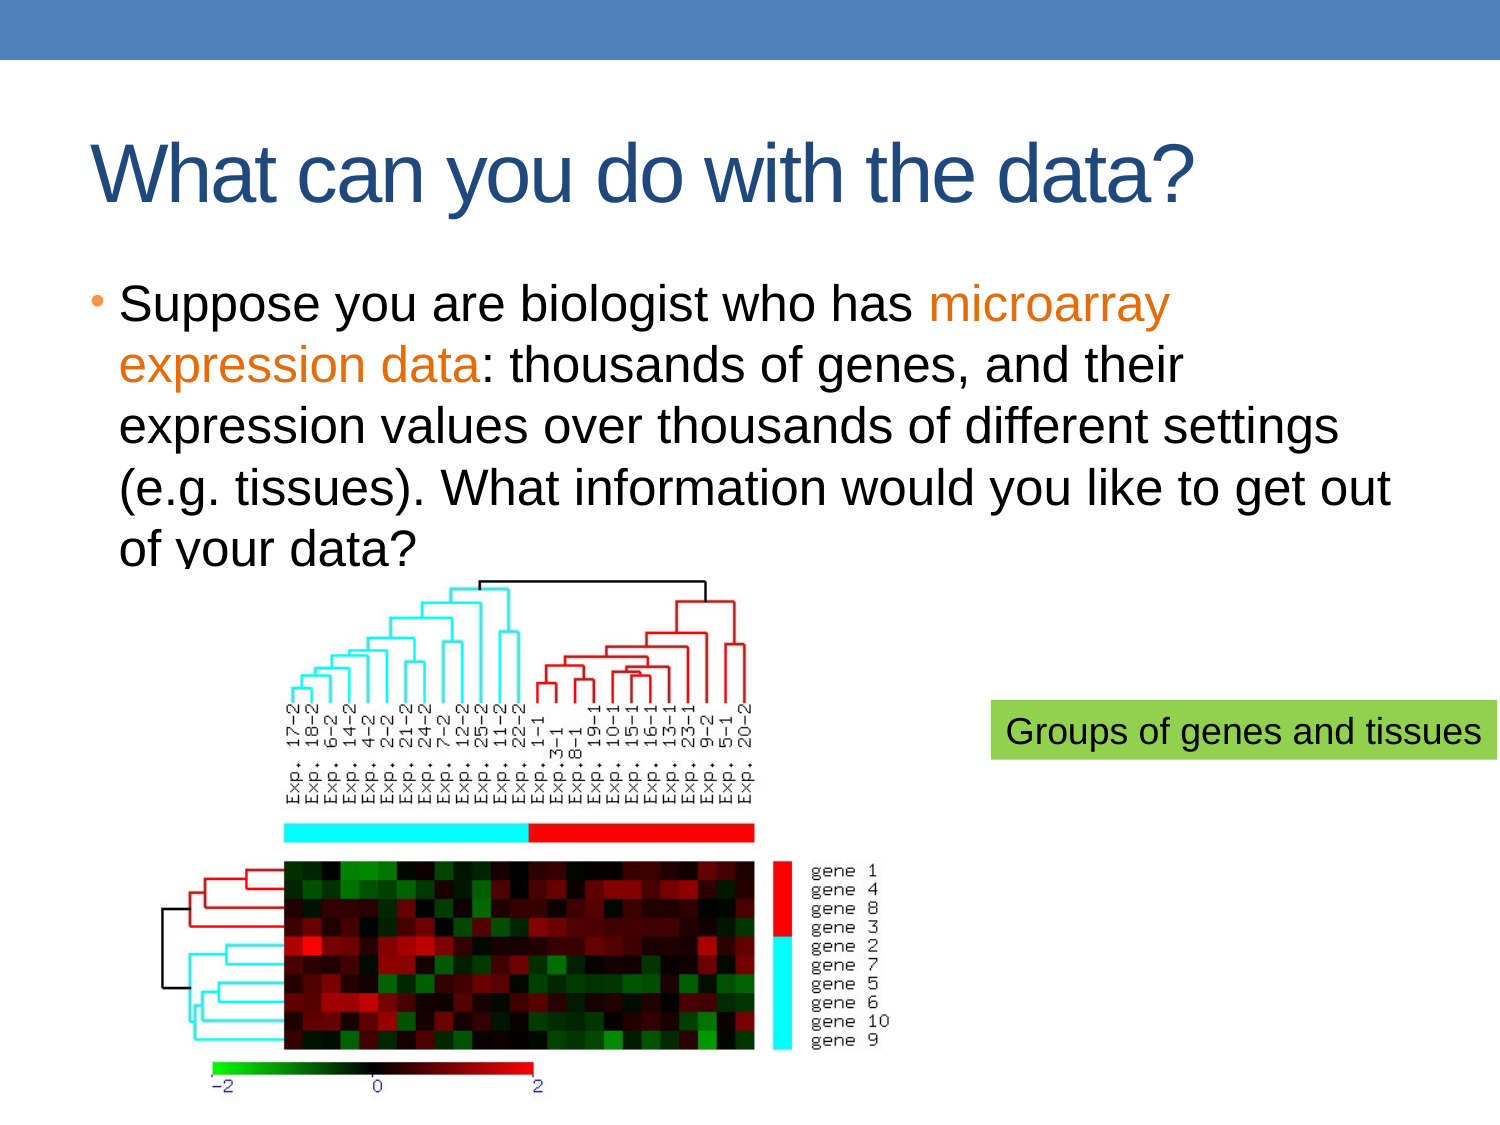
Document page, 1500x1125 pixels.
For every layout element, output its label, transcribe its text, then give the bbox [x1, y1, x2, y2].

text_box Groups of genes and tissues [990, 699, 1498, 760]
picture [149, 569, 890, 1125]
list Suppose you are biologist who has microarray expression data: thousands of genes, and their expression values over thousands of different settings (e.g. tissues). What information would you like to get out of your data? [75, 262, 1425, 585]
title What can you do with the data? [75, 87, 1425, 250]
